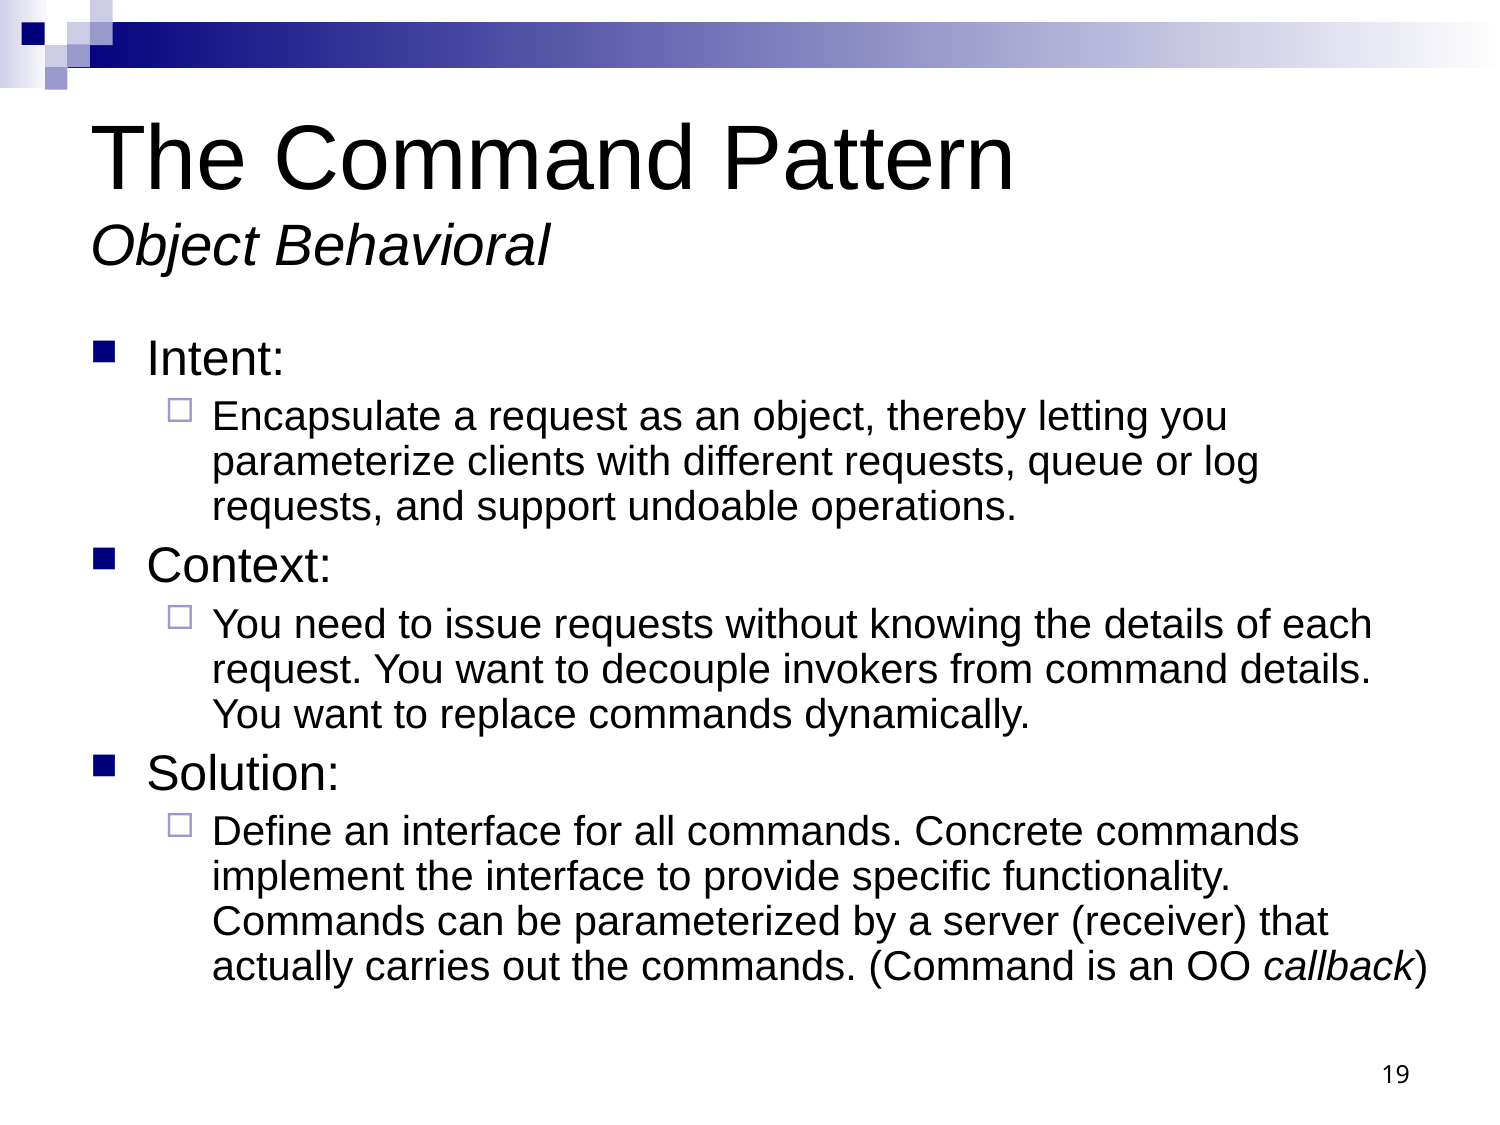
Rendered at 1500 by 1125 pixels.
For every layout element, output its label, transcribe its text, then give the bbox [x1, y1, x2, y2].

title The Command Pattern Object Behavioral [75, 75, 1425, 300]
slide_number 19 [1074, 1025, 1425, 1100]
list Intent: Encapsulate a request as an object, thereby letting you parameterize clients with different requests, queue or log requests, and support undoable operations. Context: You need to issue requests without knowing the details of each request. You want to decouple invokers from command details. You want to replace commands dynamically. Solution: Define an interface for all commands. Concrete commands implement the interface to provide specific functionality. Commands can be parameterized by a server (receiver) that actually carries out the commands. (Command is an OO callback) [75, 324, 1450, 1013]
